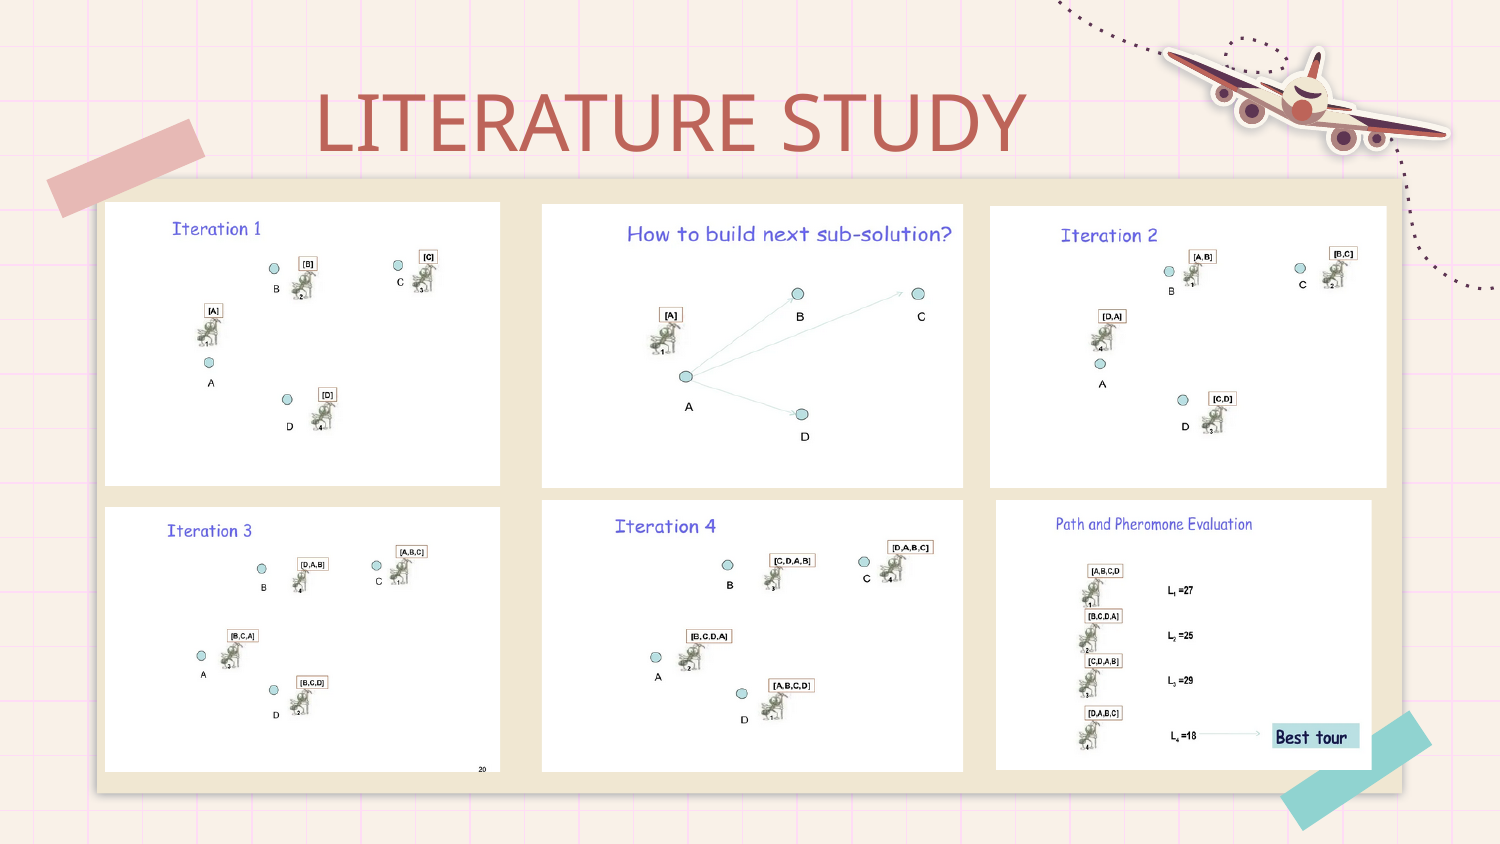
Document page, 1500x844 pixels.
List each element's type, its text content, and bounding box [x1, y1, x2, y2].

picture [541, 204, 964, 488]
picture [995, 499, 1372, 770]
picture [541, 499, 964, 772]
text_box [1161, 45, 1452, 156]
picture [989, 206, 1387, 488]
picture [104, 201, 501, 486]
title LITERATURE STUDY [118, 72, 1224, 167]
picture [104, 507, 501, 772]
